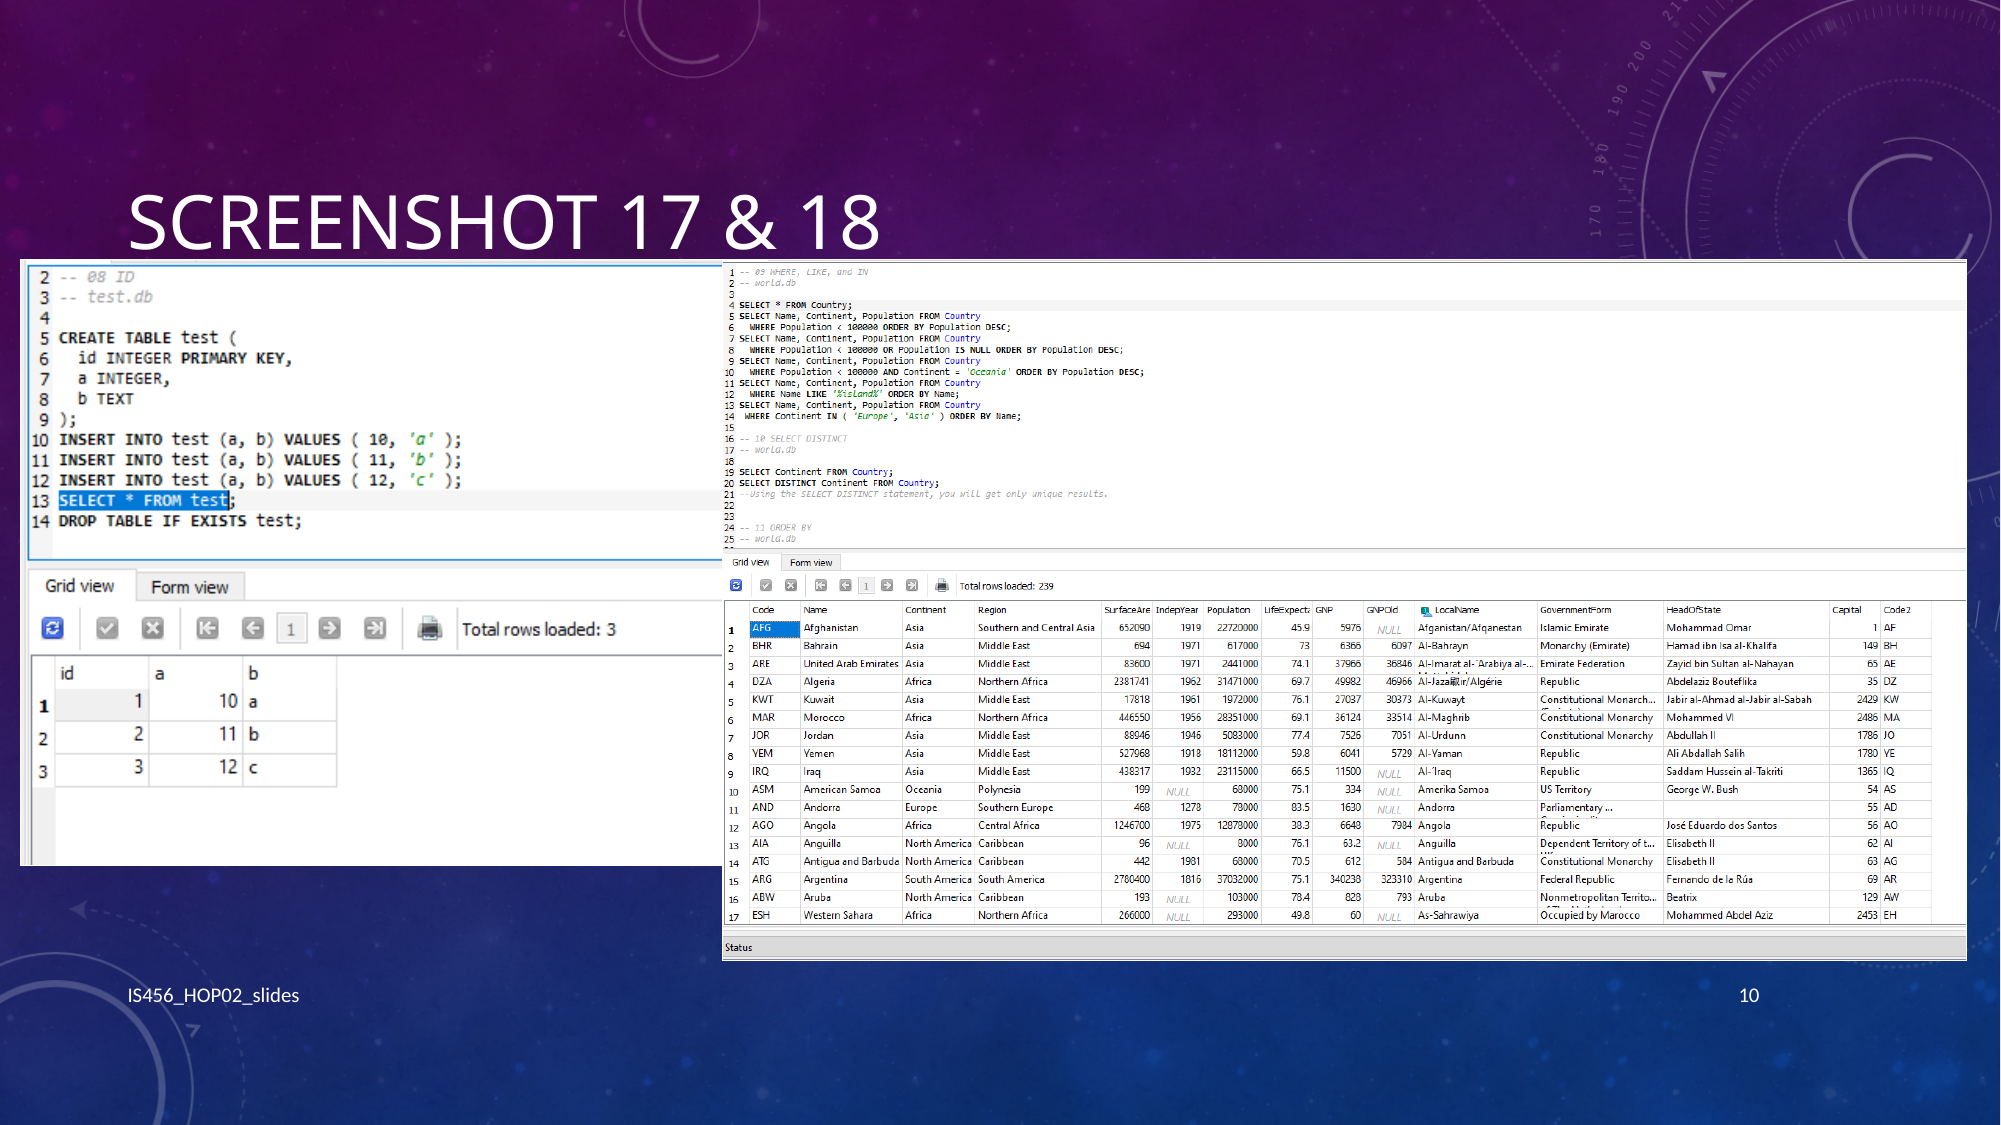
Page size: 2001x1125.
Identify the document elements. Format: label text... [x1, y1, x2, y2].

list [20, 259, 721, 866]
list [721, 258, 1968, 961]
footer IS456_HOP02_slides [112, 963, 1397, 1025]
picture [0, 0, 2001, 1125]
slide_number 10 [1684, 973, 1775, 1025]
title Screenshot 17 & 18 [112, 99, 1775, 259]
